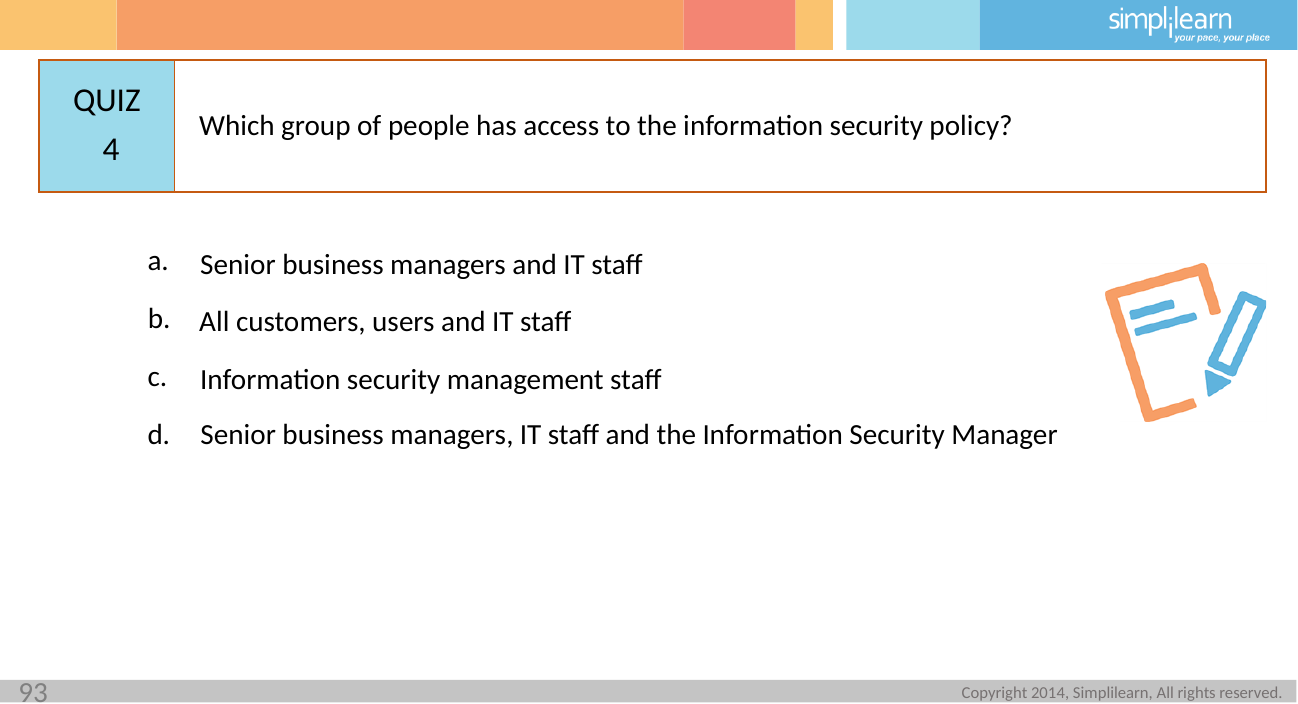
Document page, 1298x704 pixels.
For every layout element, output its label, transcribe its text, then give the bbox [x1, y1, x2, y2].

picture [1107, 0, 1270, 47]
list Which group of people has access to the information security policy? [184, 71, 1254, 182]
list 4 [64, 128, 158, 171]
list Information security management staff [185, 356, 1084, 403]
list All customers, users and IT staff [184, 299, 1084, 345]
list Senior business managers and IT staff [185, 241, 1084, 288]
slide_number 93 [3, 665, 98, 703]
list Senior business managers, IT staff and the Information Security Manager [185, 411, 1084, 487]
